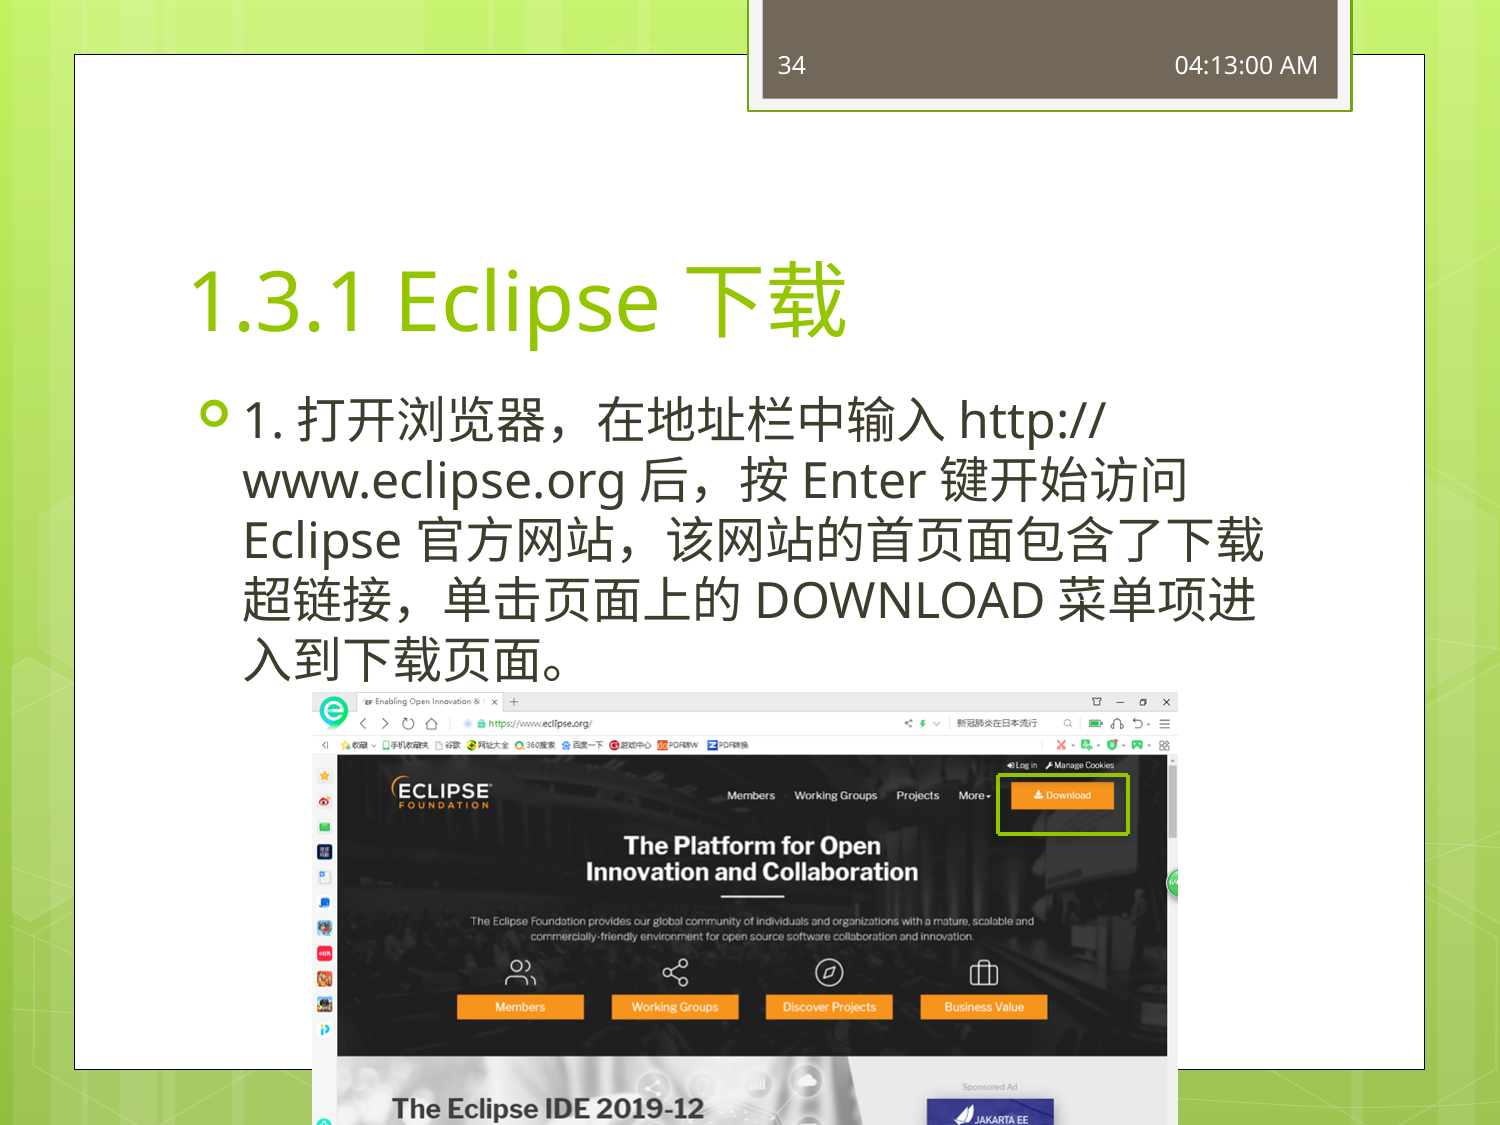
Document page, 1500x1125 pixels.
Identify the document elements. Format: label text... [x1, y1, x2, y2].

list 1.打开浏览器，在地址栏中输入http://www.eclipse.org后，按Enter键开始访问Eclipse官方网站，该网站的首页面包含了下载超链接，单击页面上的DOWNLOAD菜单项进入到下载页面。 [171, 381, 1283, 957]
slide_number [983, 36, 1334, 97]
picture [312, 692, 1179, 1125]
slide_number 34 [762, 36, 982, 97]
title 1.3.1 Eclipse下载 [171, 168, 1324, 357]
